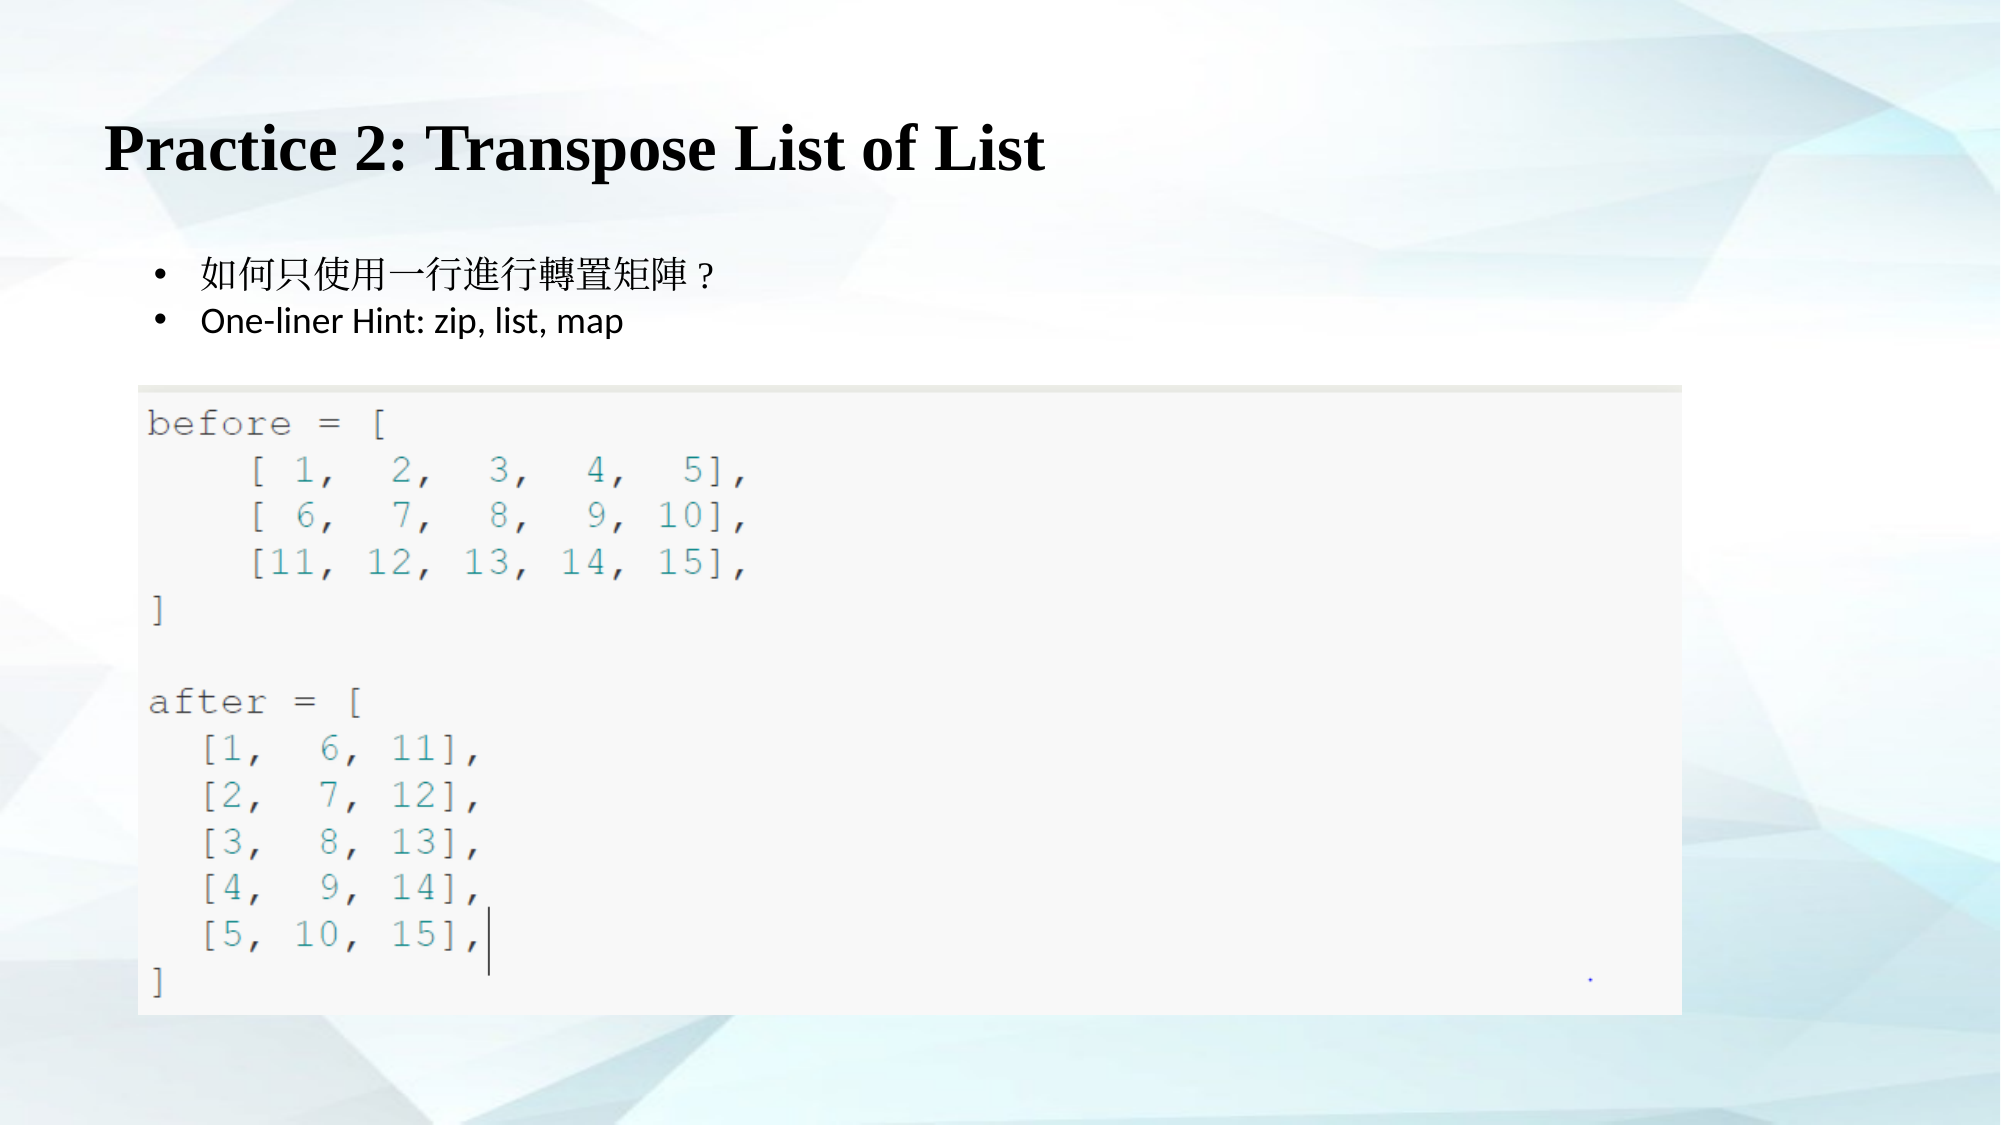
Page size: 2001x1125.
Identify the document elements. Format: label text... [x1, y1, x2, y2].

picture [0, 0, 2001, 1125]
text_box 如何只使用一行進行轉置矩陣? One-liner Hint: zip, list, map [138, 243, 900, 349]
title Practice 2: Transpose List of List [89, 75, 1815, 222]
